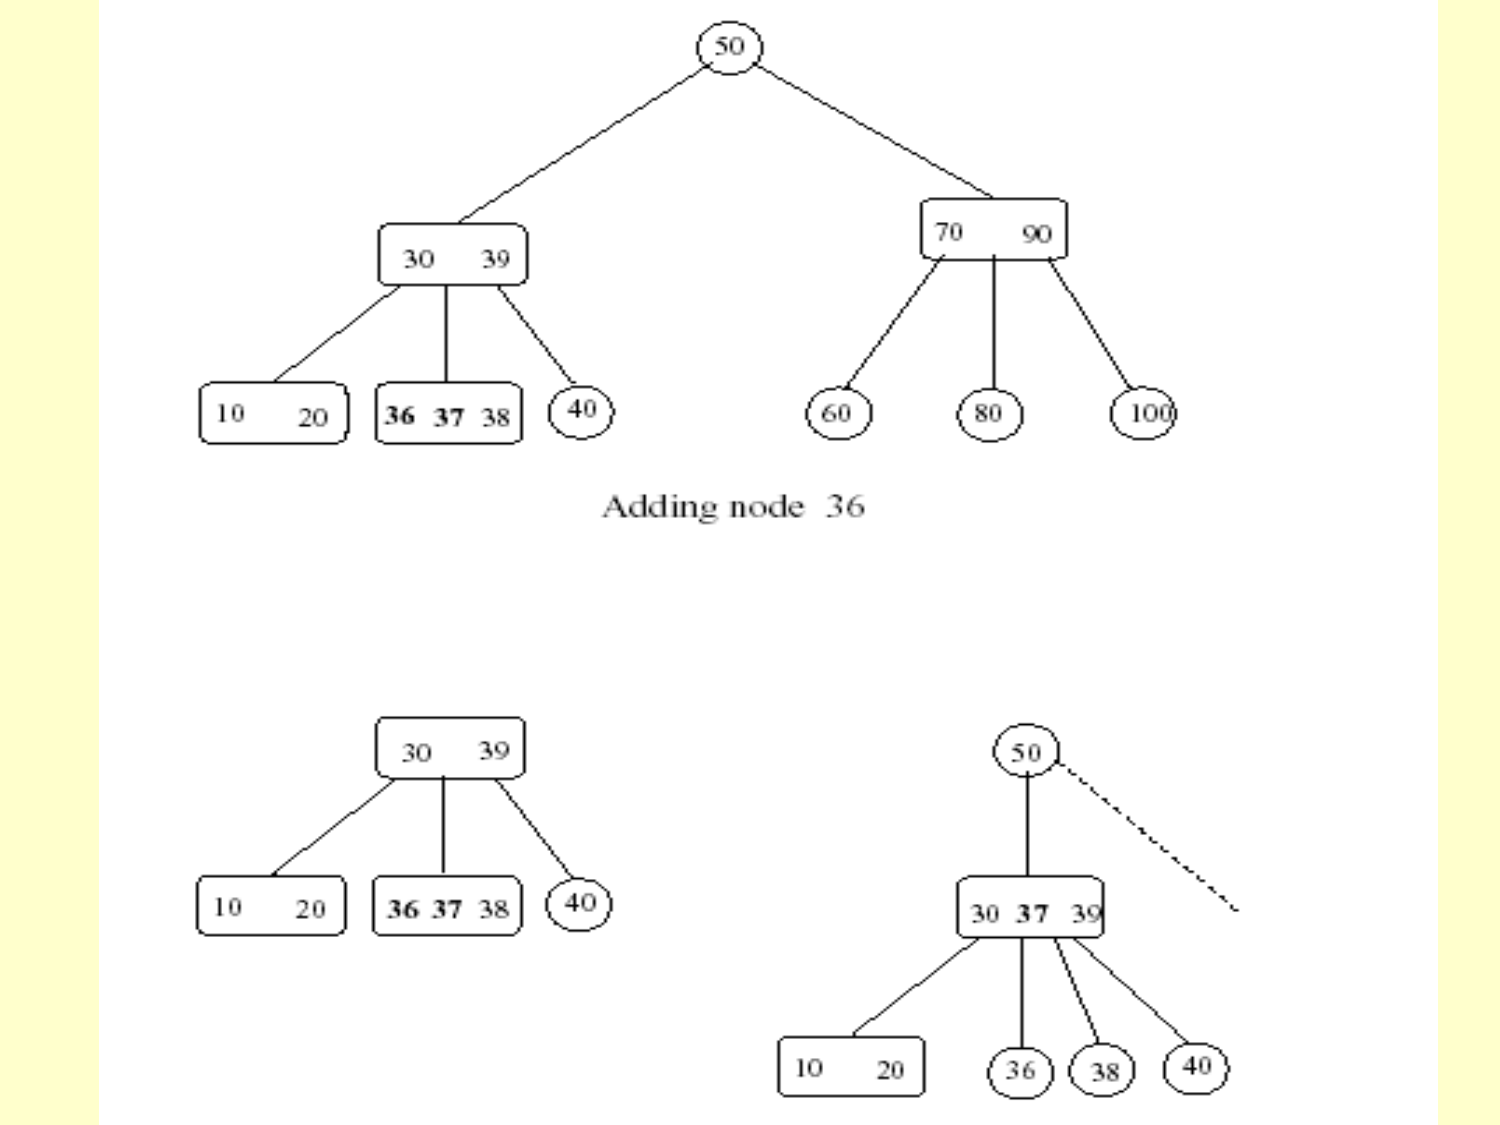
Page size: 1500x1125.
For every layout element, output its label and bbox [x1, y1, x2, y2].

picture [99, 0, 1438, 1125]
